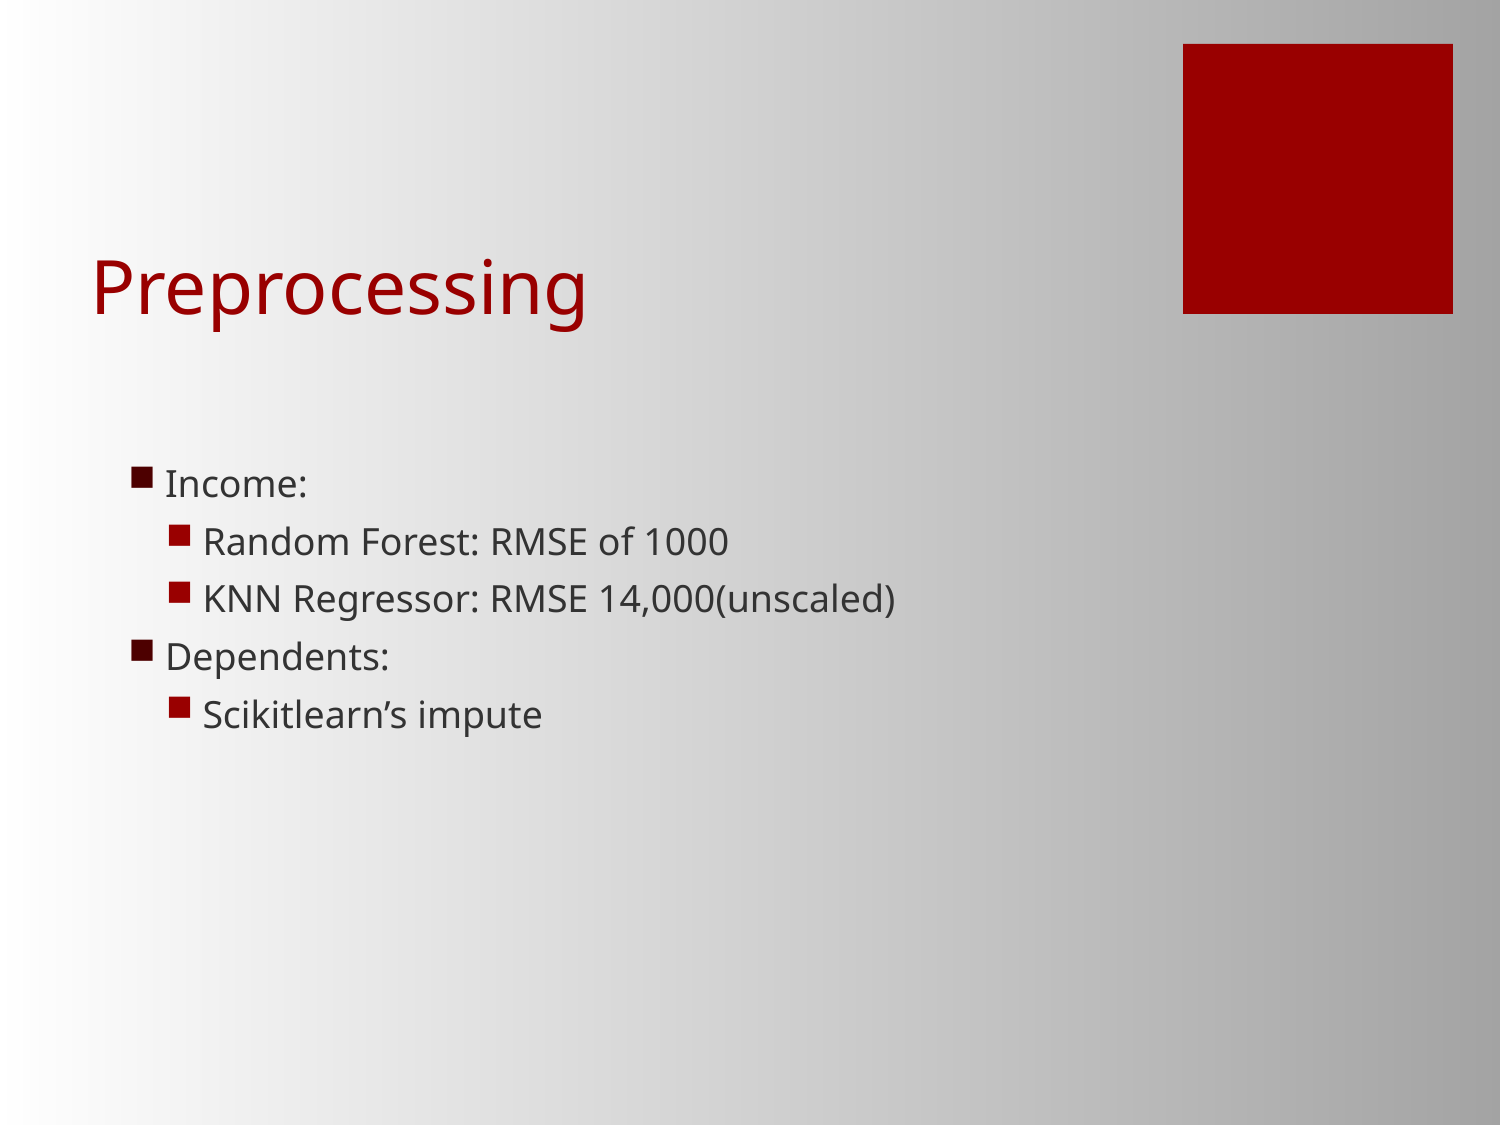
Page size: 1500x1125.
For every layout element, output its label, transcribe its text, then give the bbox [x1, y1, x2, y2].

title Preprocessing [75, 149, 1143, 338]
text_box Income: Random Forest: RMSE of 1000 KNN Regressor: RMSE 14,000(unscaled) Dependents: Scikitlearn’s impute [74, 390, 1464, 1005]
